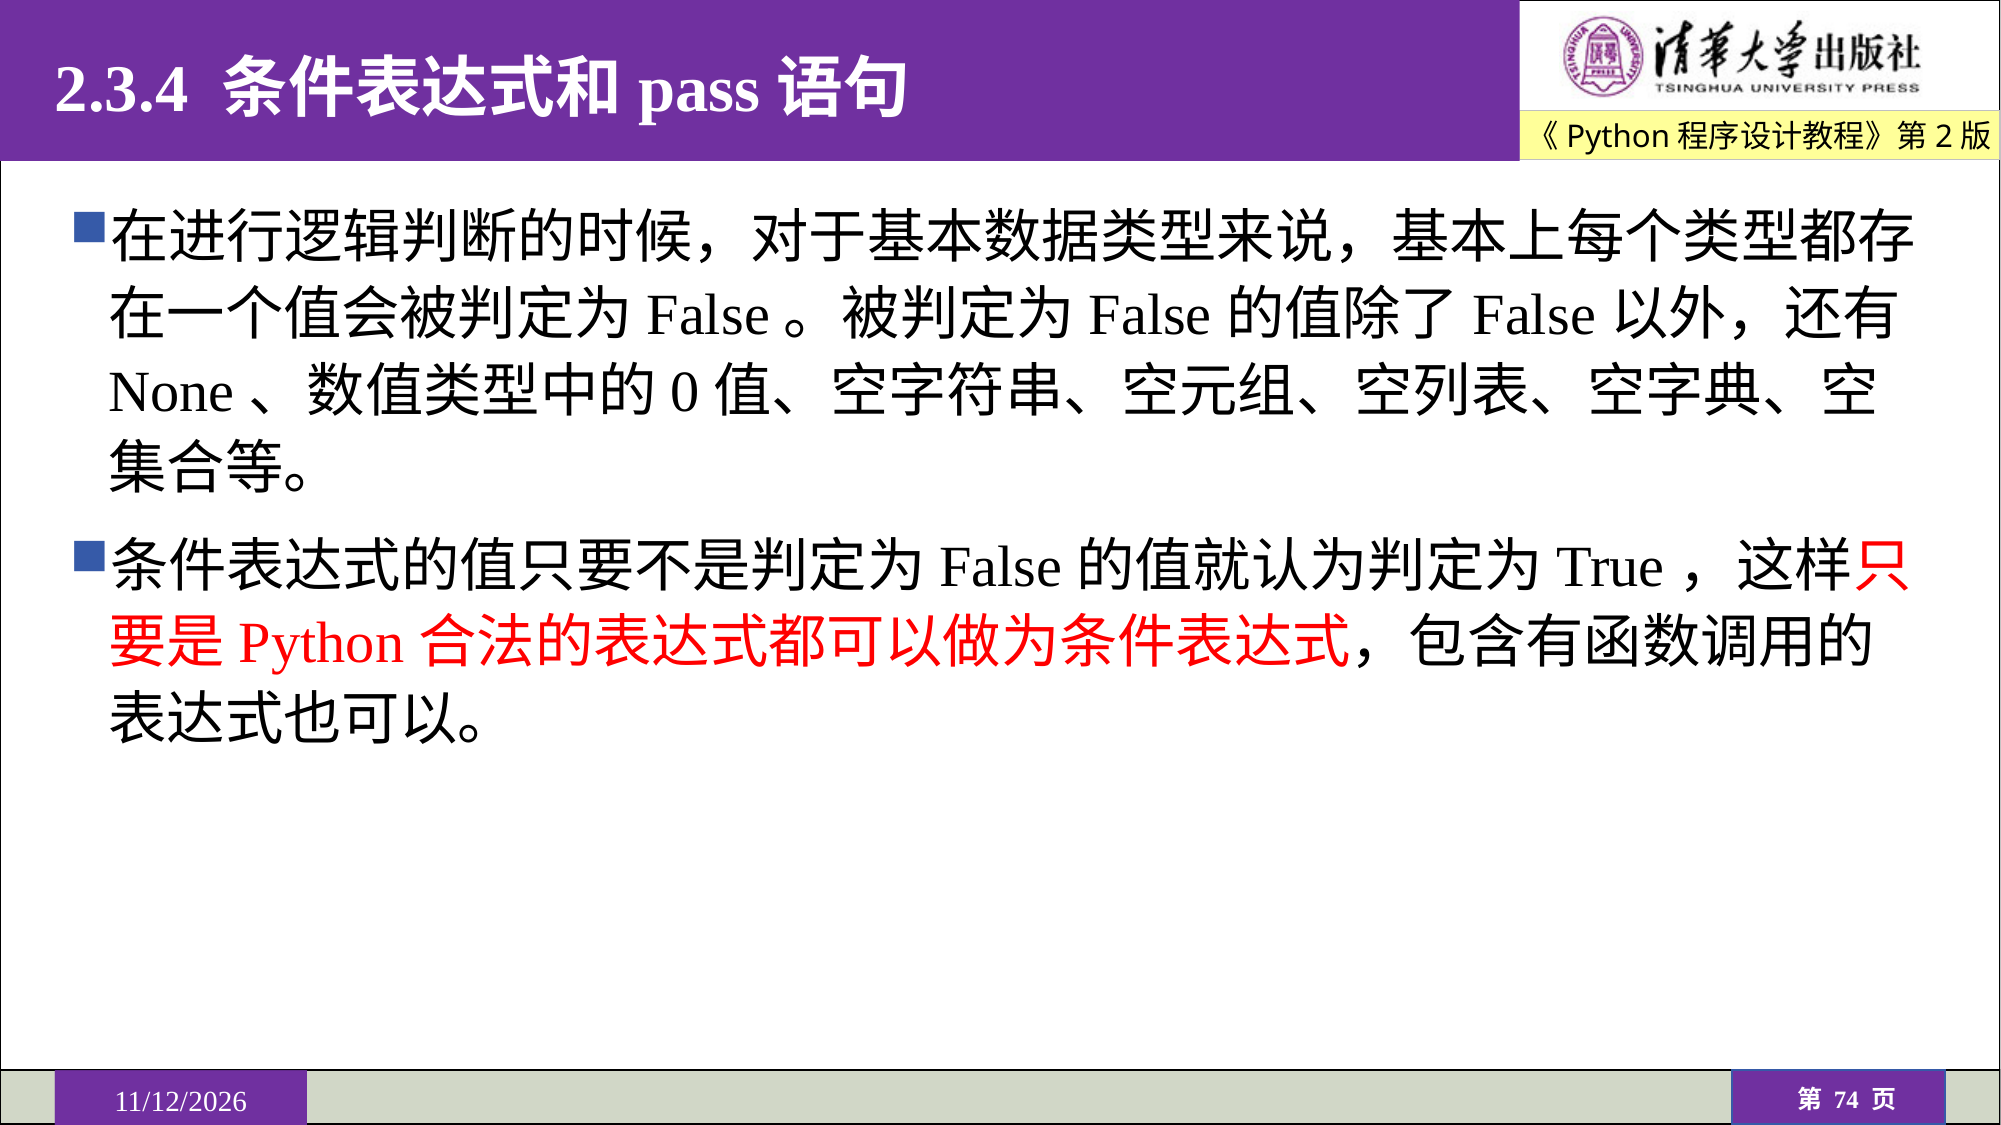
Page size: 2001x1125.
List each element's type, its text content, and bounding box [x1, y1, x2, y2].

picture [1559, 11, 1946, 102]
list 在进行逻辑判断的时候，对于基本数据类型来说，基本上每个类型都存在一个值会被判定为False。被判定为False的值除了False以外，还有None、数值类型中的0值、空字符串、空元组、空列表、空字典、空集合等。 条件表达式的值只要不是判定为False的值就认为判定为True，这样只要是Python合法的表达式都可以做为条件表达式，包含有函数调用的表达式也可以。 [54, 184, 1946, 1062]
title 2.3.4 条件表达式和pass语句 [54, 0, 1520, 161]
